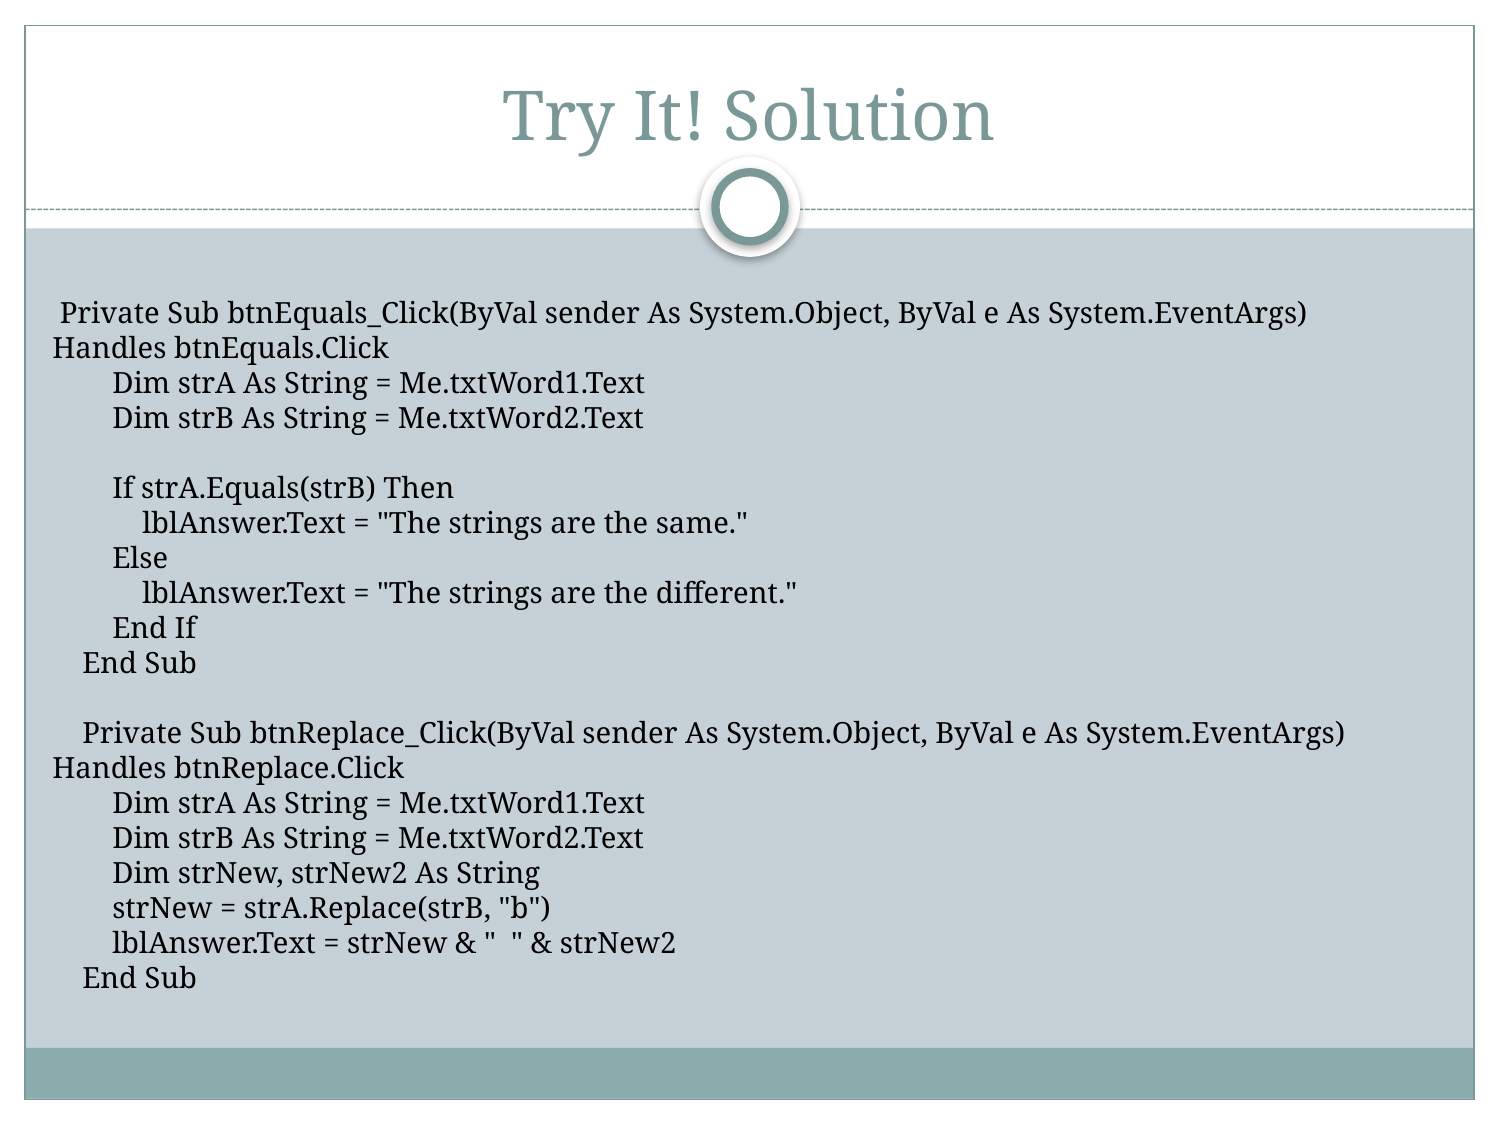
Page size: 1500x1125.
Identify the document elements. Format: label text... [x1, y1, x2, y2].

text_box Private Sub btnEquals_Click(ByVal sender As System.Object, ByVal e As System.EventArgs) Handles btnEquals.Click Dim strA As String = Me.txtWord1.Text Dim strB As String = Me.txtWord2.Text If strA.Equals(strB) Then lblAnswer.Text = "The strings are the same." Else lblAnswer.Text = "The strings are the different." End If End Sub Private Sub btnReplace_Click(ByVal sender As System.Object, ByVal e As System.EventArgs) Handles btnReplace.Click Dim strA As String = Me.txtWord1.Text Dim strB As String = Me.txtWord2.Text Dim strNew, strNew2 As String strNew = strA.Replace(strB, "b") lblAnswer.Text = strNew & " " & strNew2 End Sub [37, 287, 1438, 1002]
title Try It! Solution [49, 37, 1450, 162]
